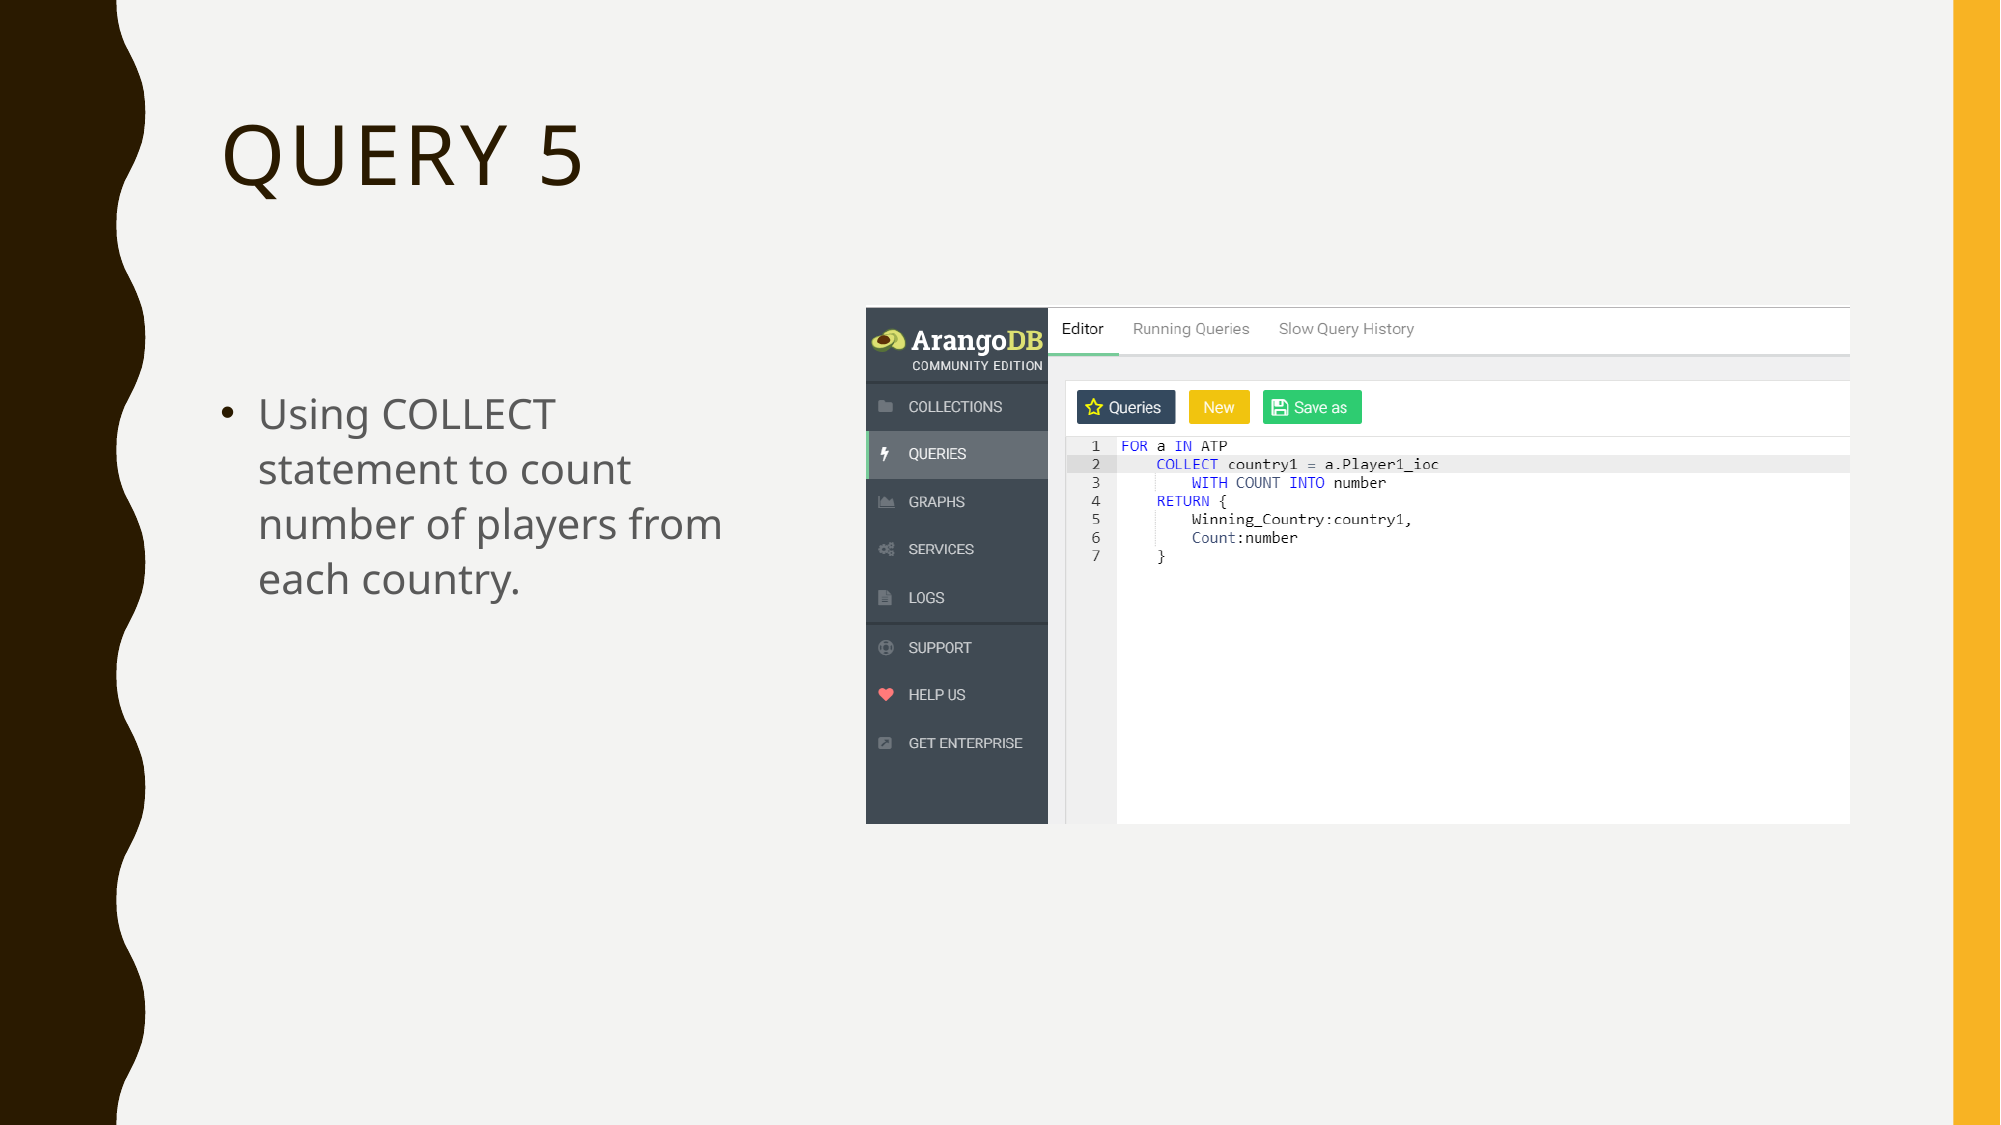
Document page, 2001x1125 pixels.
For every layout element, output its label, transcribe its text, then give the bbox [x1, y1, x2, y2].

list Using COLLECT statement to count number of players from each country. [205, 375, 761, 1022]
picture [865, 305, 1850, 825]
title Query 5 [205, 105, 761, 375]
